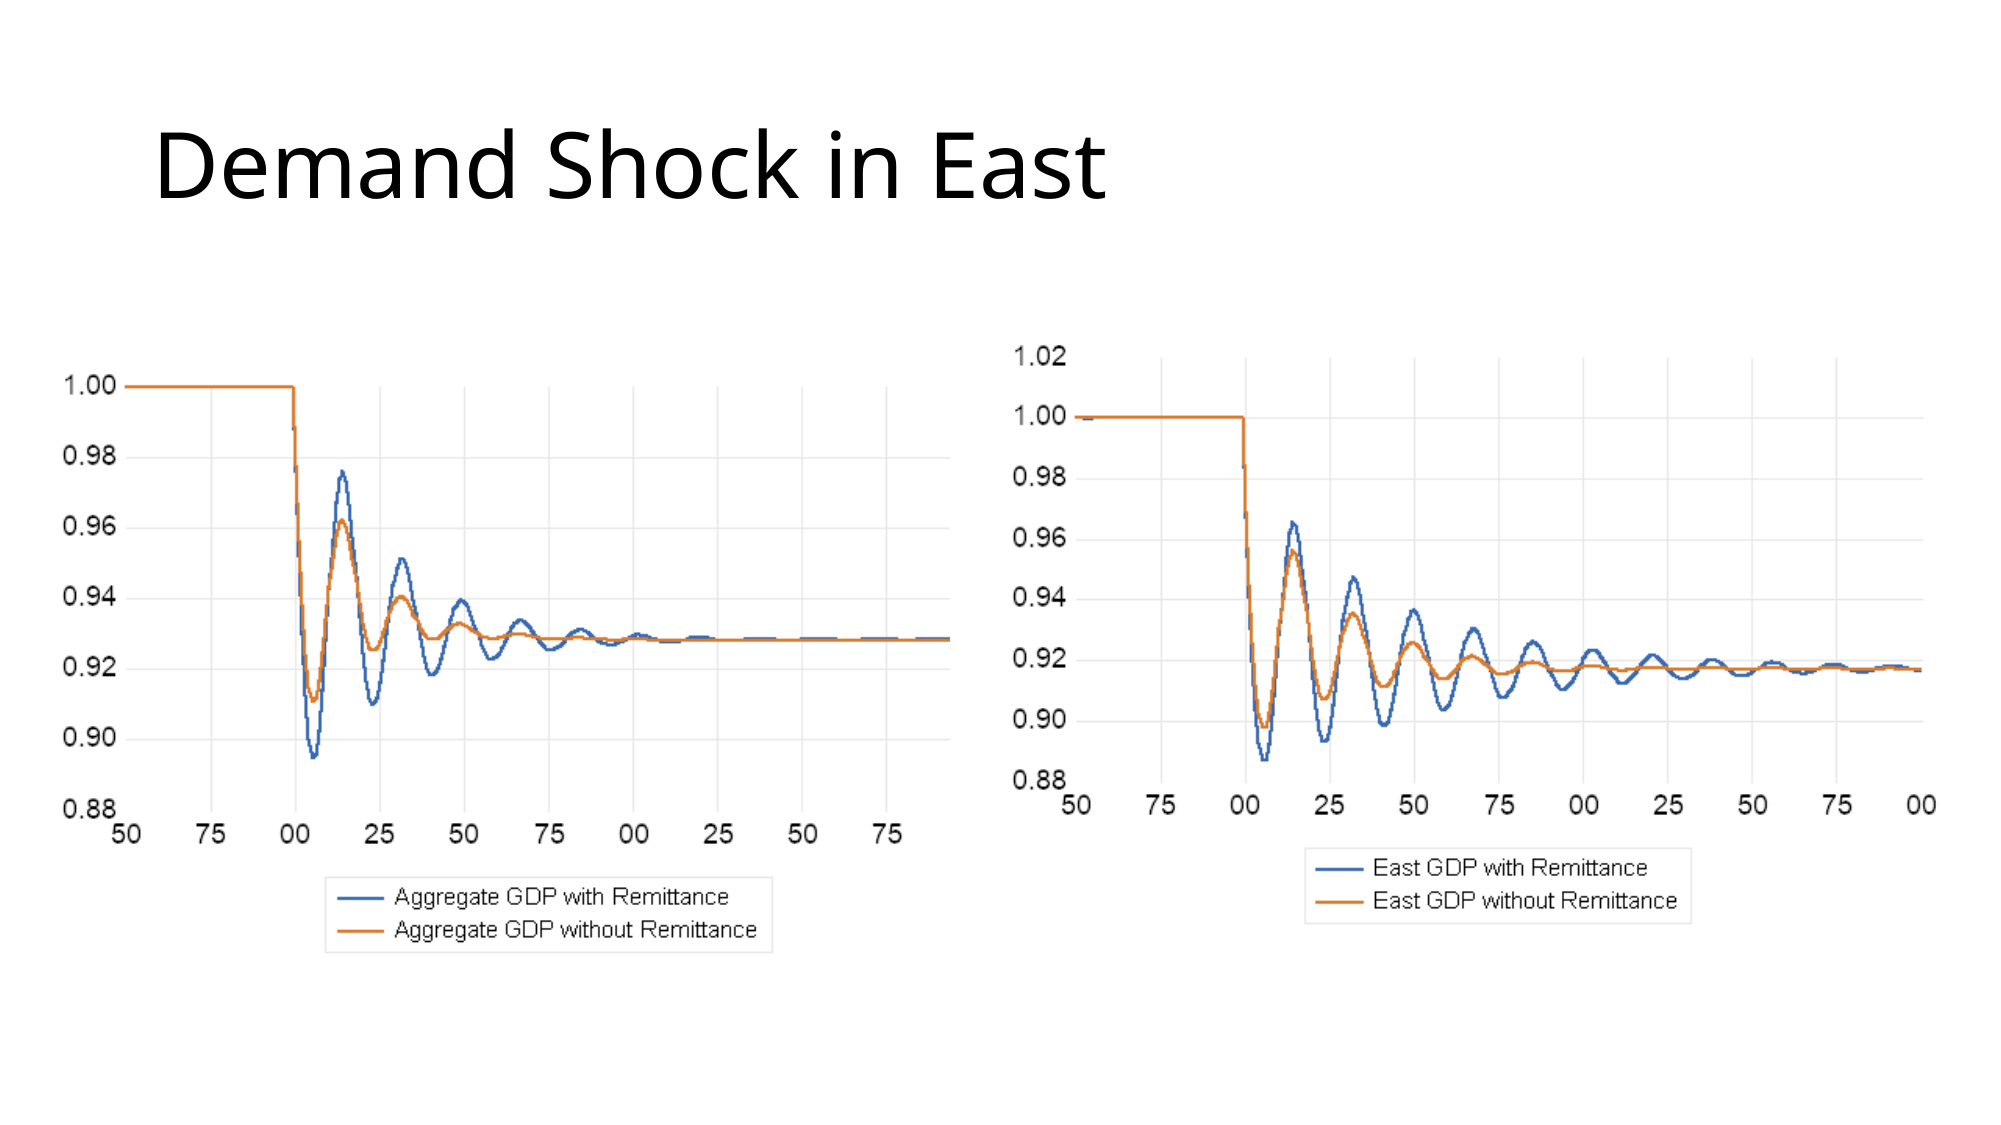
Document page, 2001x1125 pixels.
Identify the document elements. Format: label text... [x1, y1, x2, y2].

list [0, 326, 1051, 1003]
title Demand Shock in East [137, 59, 1863, 278]
picture [949, 297, 2000, 974]
